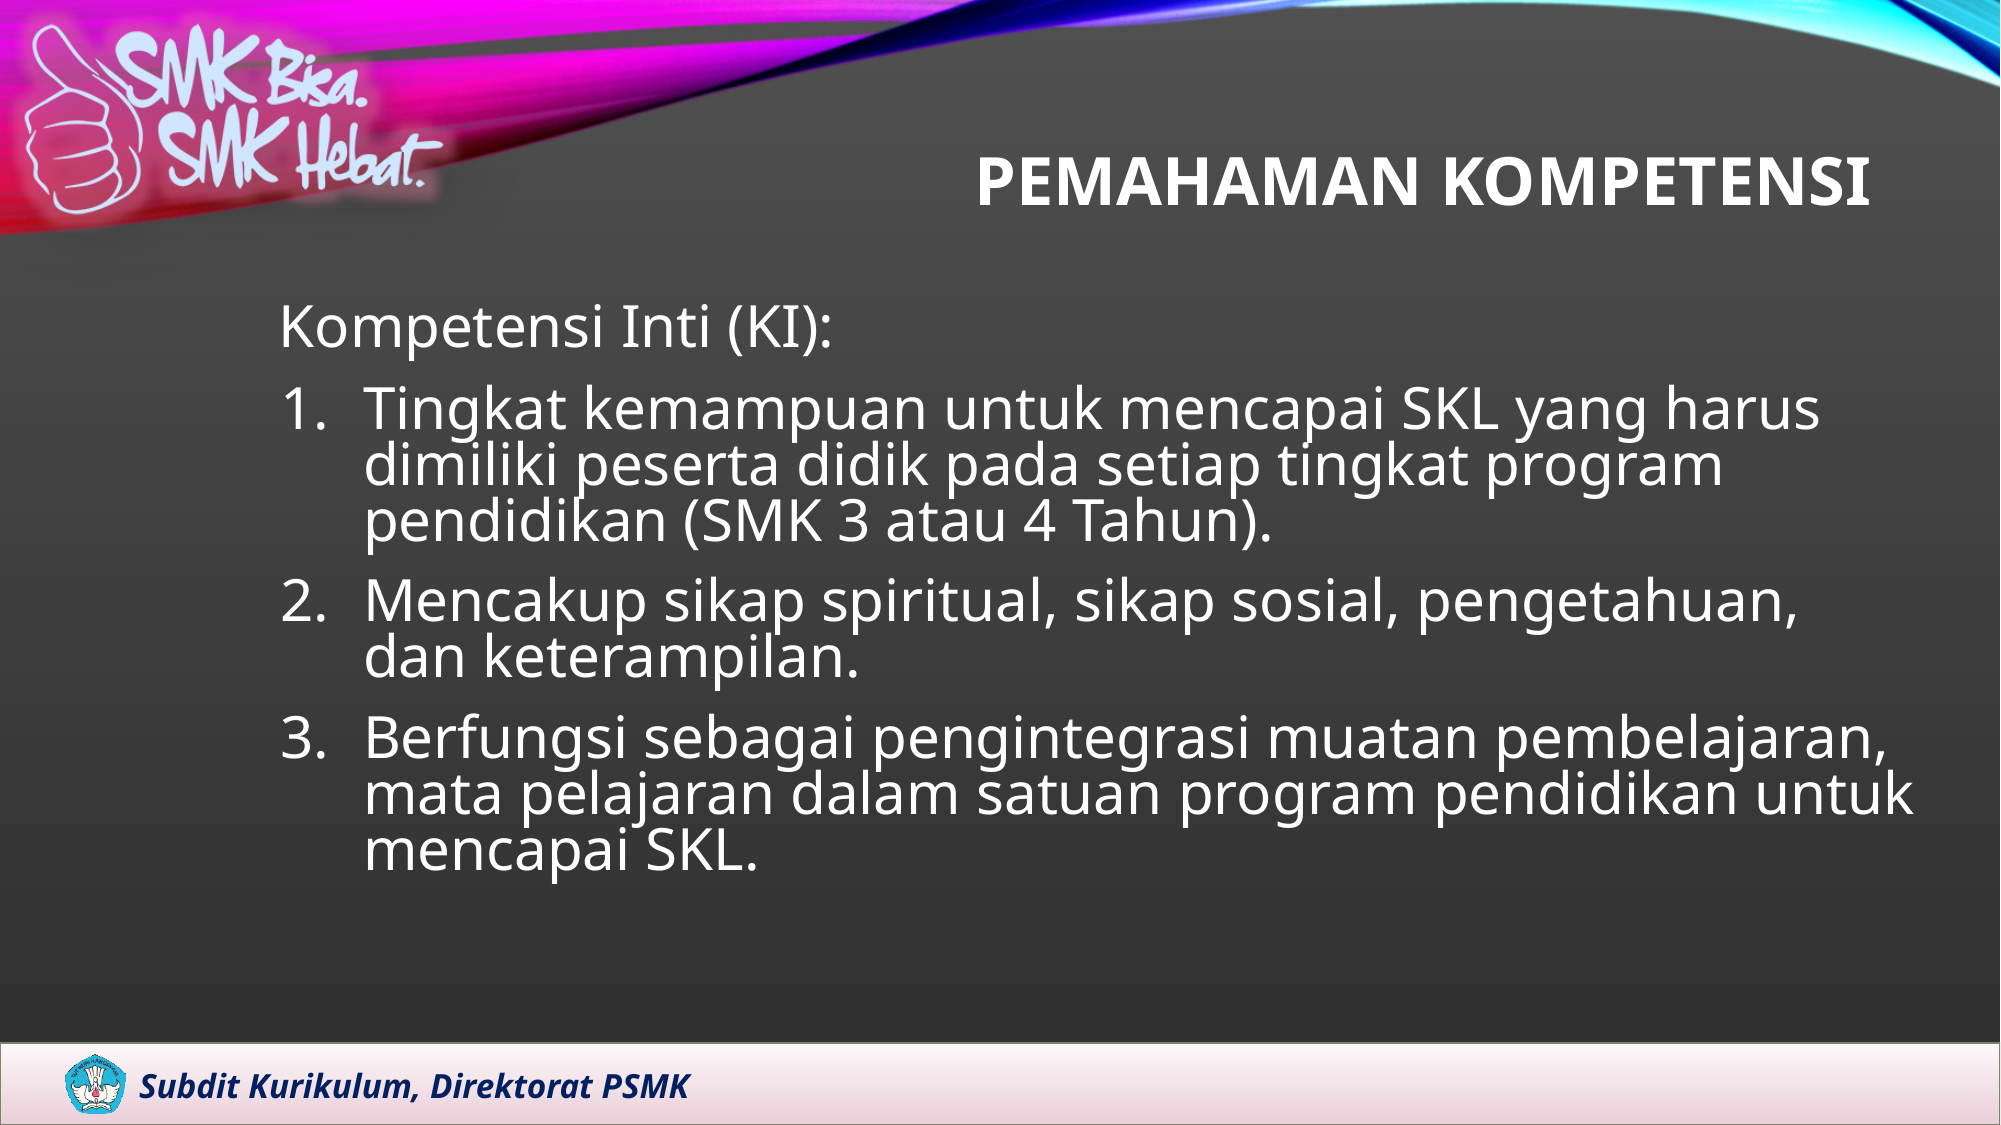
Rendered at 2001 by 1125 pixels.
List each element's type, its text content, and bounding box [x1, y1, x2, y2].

picture [1890, 0, 2000, 75]
picture [1910, 0, 2000, 45]
text_box Kompetensi Inti (KI): Tingkat kemampuan untuk mencapai SKL yang harus dimiliki peserta didik pada setiap tingkat program pendidikan (SMK 3 atau 4 Tahun). Mencakup sikap spiritual, sikap sosial, pengetahuan, dan keterampilan. Berfungsi sebagai pengintegrasi muatan pembelajaran, mata pelajaran dalam satuan program pendidikan untuk mencapai SKL. [263, 289, 1932, 940]
picture [0, 0, 2000, 237]
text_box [50, 1038, 703, 1125]
title PEMAHAMAN KOMPETENSI [474, 125, 1888, 244]
